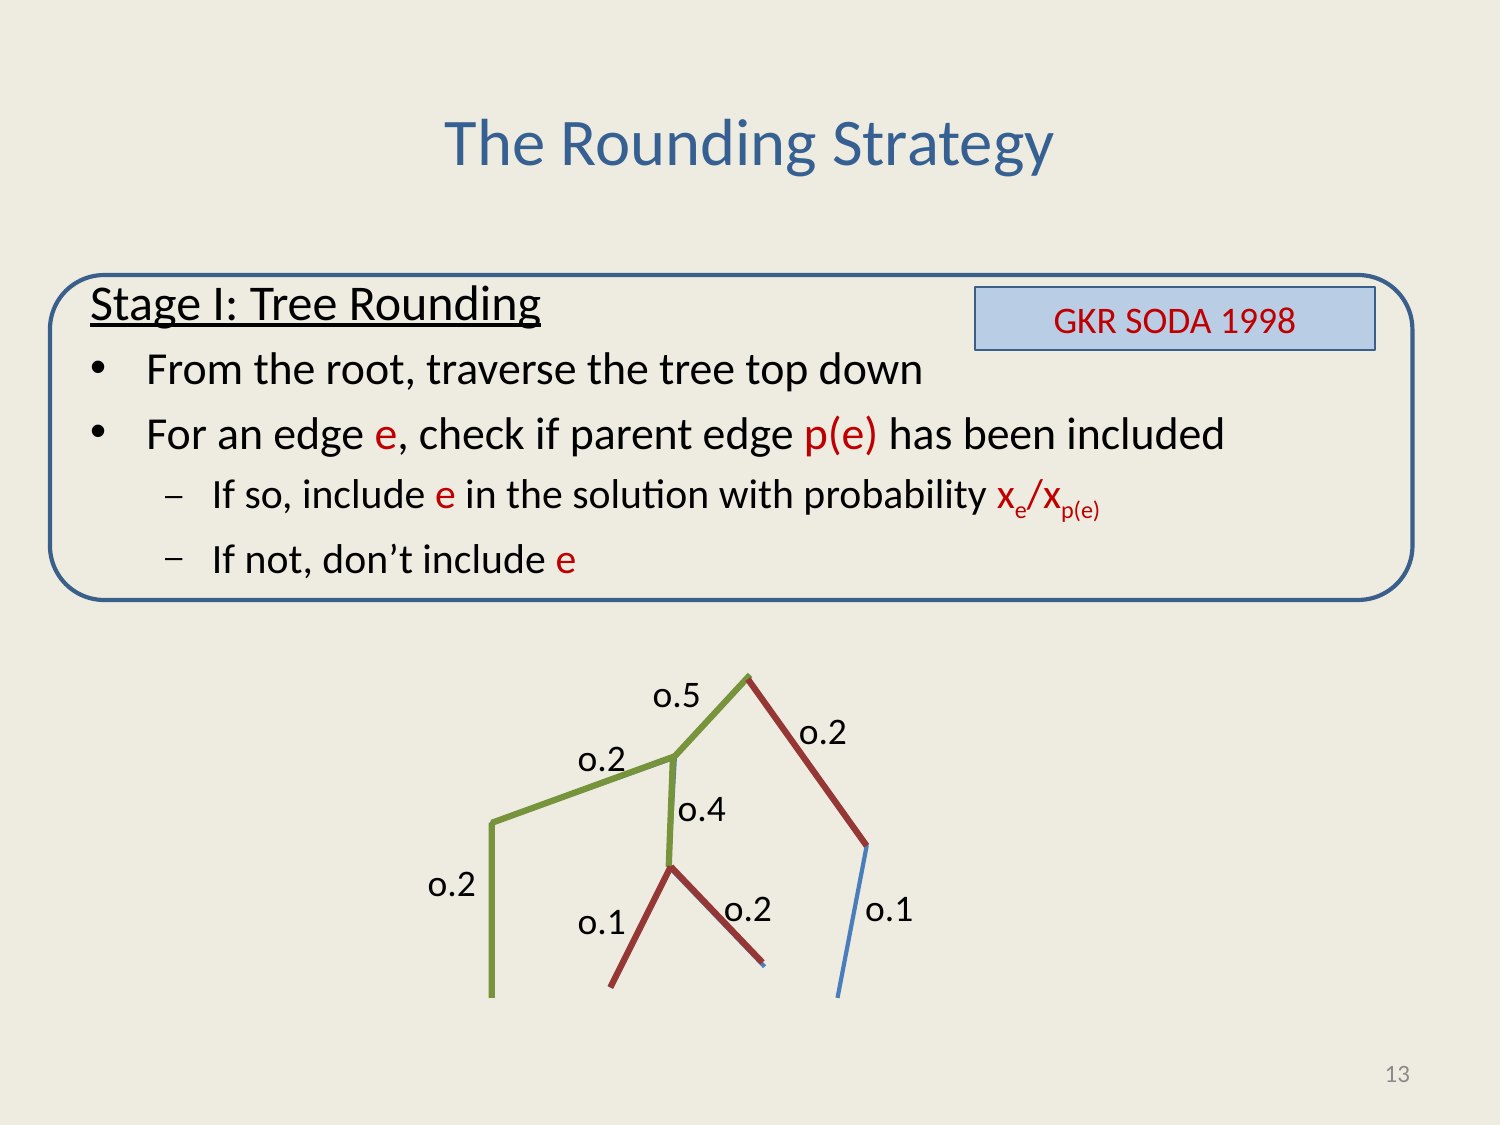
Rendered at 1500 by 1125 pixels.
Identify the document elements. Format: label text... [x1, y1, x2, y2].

list Stage I: Tree Rounding From the root, traverse the tree top down For an edge e, check if parent edge p(e) has been included If so, include e in the solution with probability xe/xp(e) If not, don’t include e [74, 262, 1426, 1006]
title The Rounding Strategy [74, 44, 1426, 233]
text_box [747, 678, 867, 846]
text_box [670, 866, 763, 963]
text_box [491, 755, 676, 824]
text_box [412, 662, 930, 999]
slide_number 13 [1074, 1042, 1425, 1103]
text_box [49, 274, 1413, 601]
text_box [610, 866, 672, 988]
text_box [668, 758, 674, 865]
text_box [672, 674, 751, 759]
